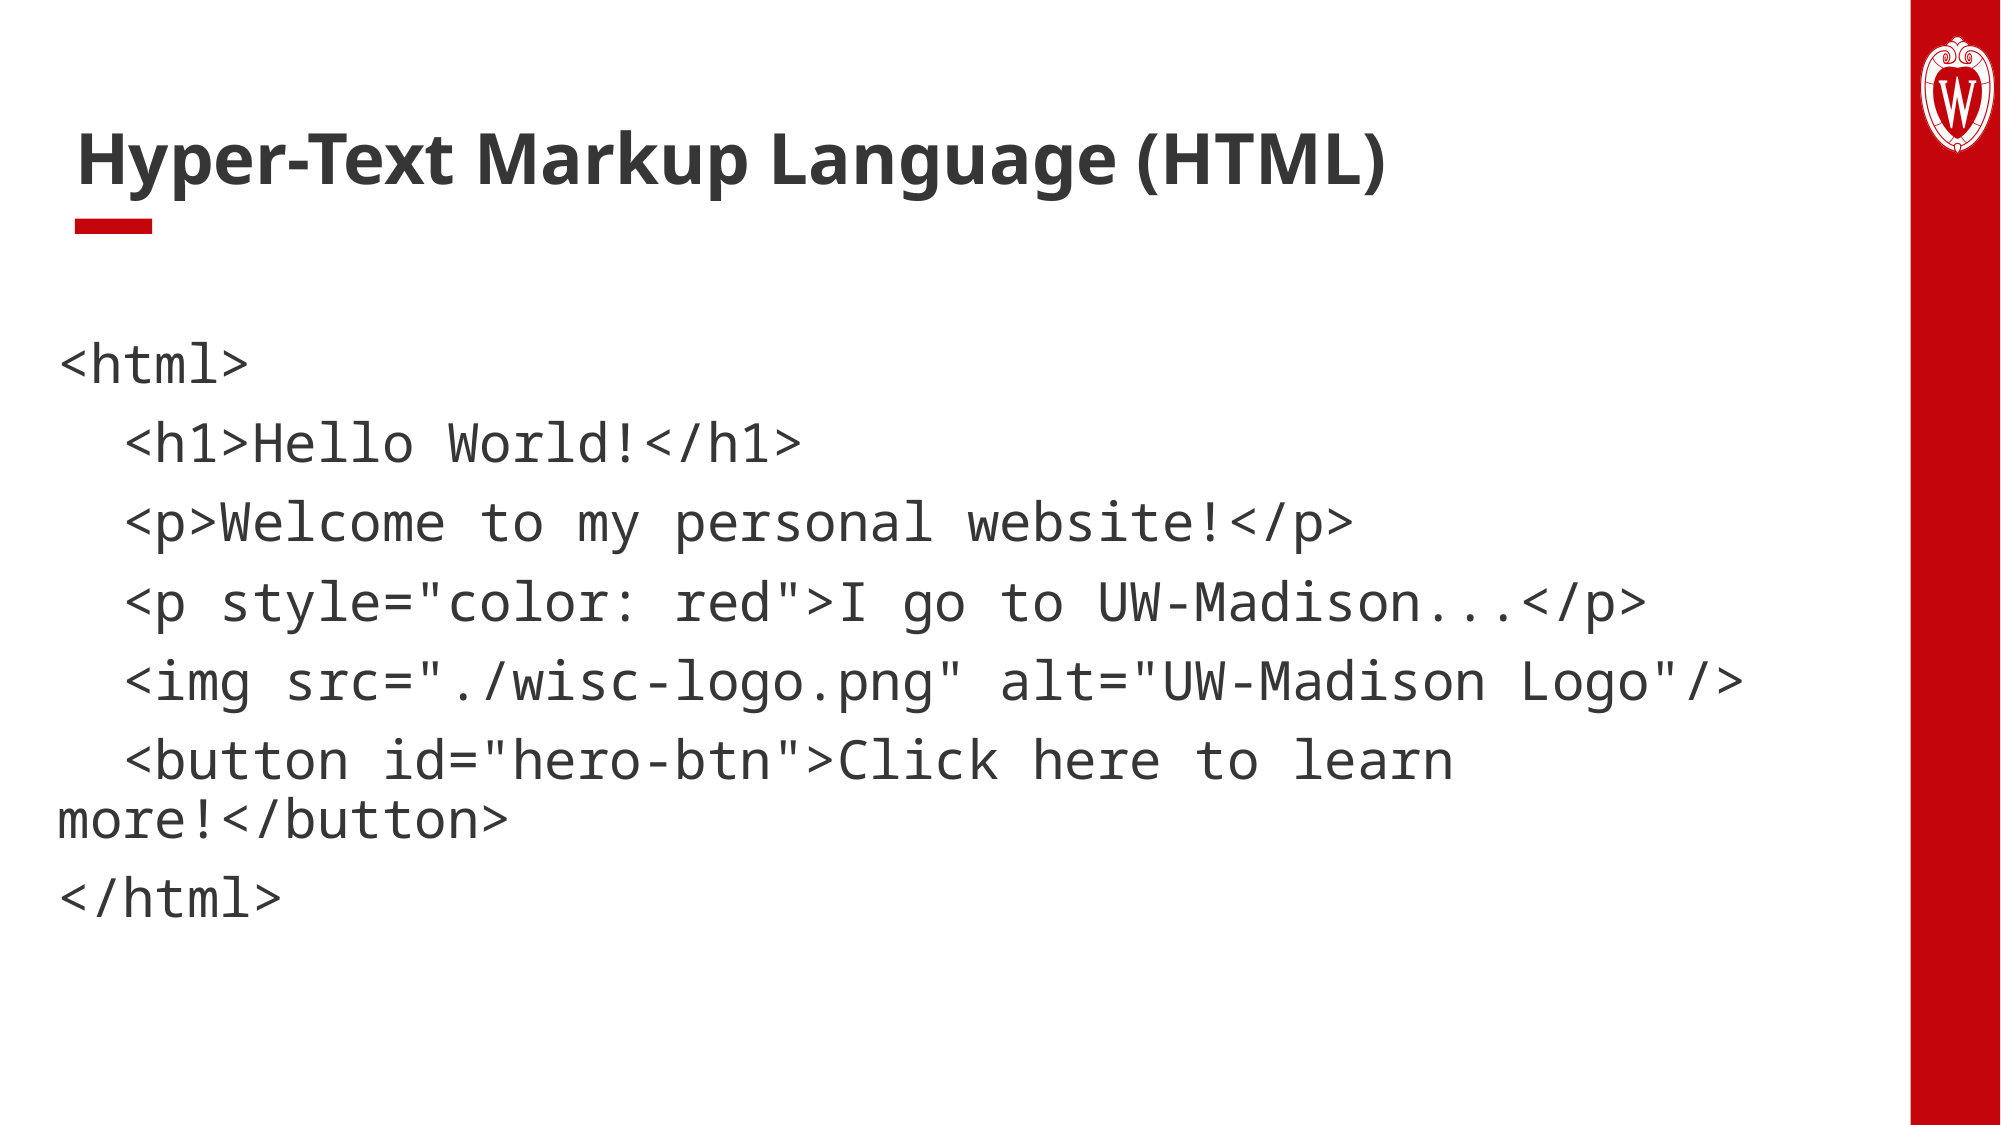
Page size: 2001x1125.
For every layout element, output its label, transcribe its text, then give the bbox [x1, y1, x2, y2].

picture [1920, 36, 1995, 154]
title Hyper-Text Markup Language (HTML) [75, 115, 1863, 200]
list <html> <h1>Hello World!</h1> <p>Welcome to my personal website!</p> <p style="color: red">I go to UW-Madison...</p> <img src="./wisc-logo.png" alt="UW-Madison Logo"/> <button id="hero-btn">Click here to learn more!</button> </html> [57, 328, 1880, 884]
